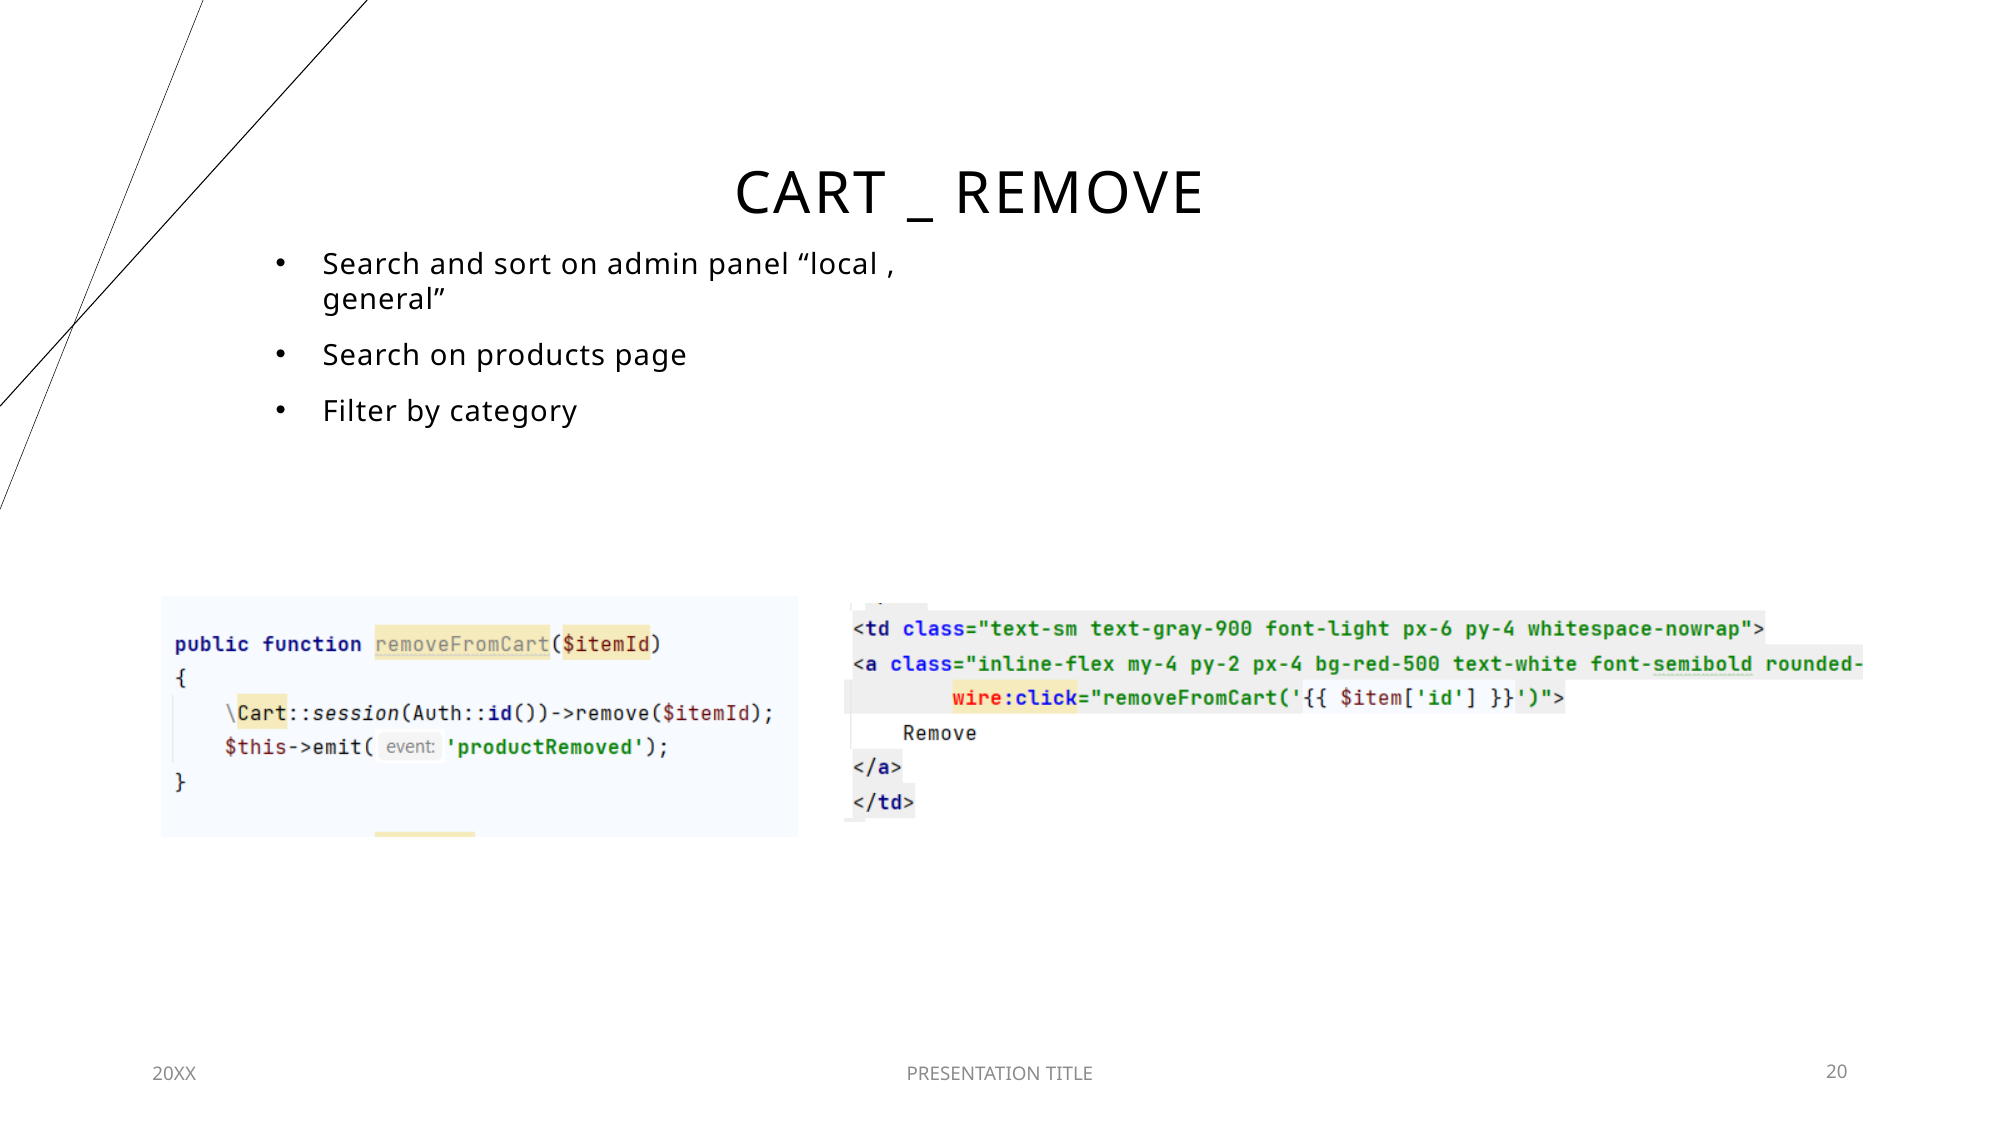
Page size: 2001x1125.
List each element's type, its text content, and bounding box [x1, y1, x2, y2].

picture [843, 603, 1863, 822]
footer PRESENTATION TITLE [662, 1042, 1338, 1103]
title Cart _ Remove [278, 86, 1661, 304]
list Search and sort on admin panel “local , general” Search on products page Filter by category [260, 237, 1034, 566]
slide_number 20 [1412, 1042, 1863, 1103]
picture [161, 596, 798, 837]
slide_number 20XX [137, 1042, 588, 1103]
